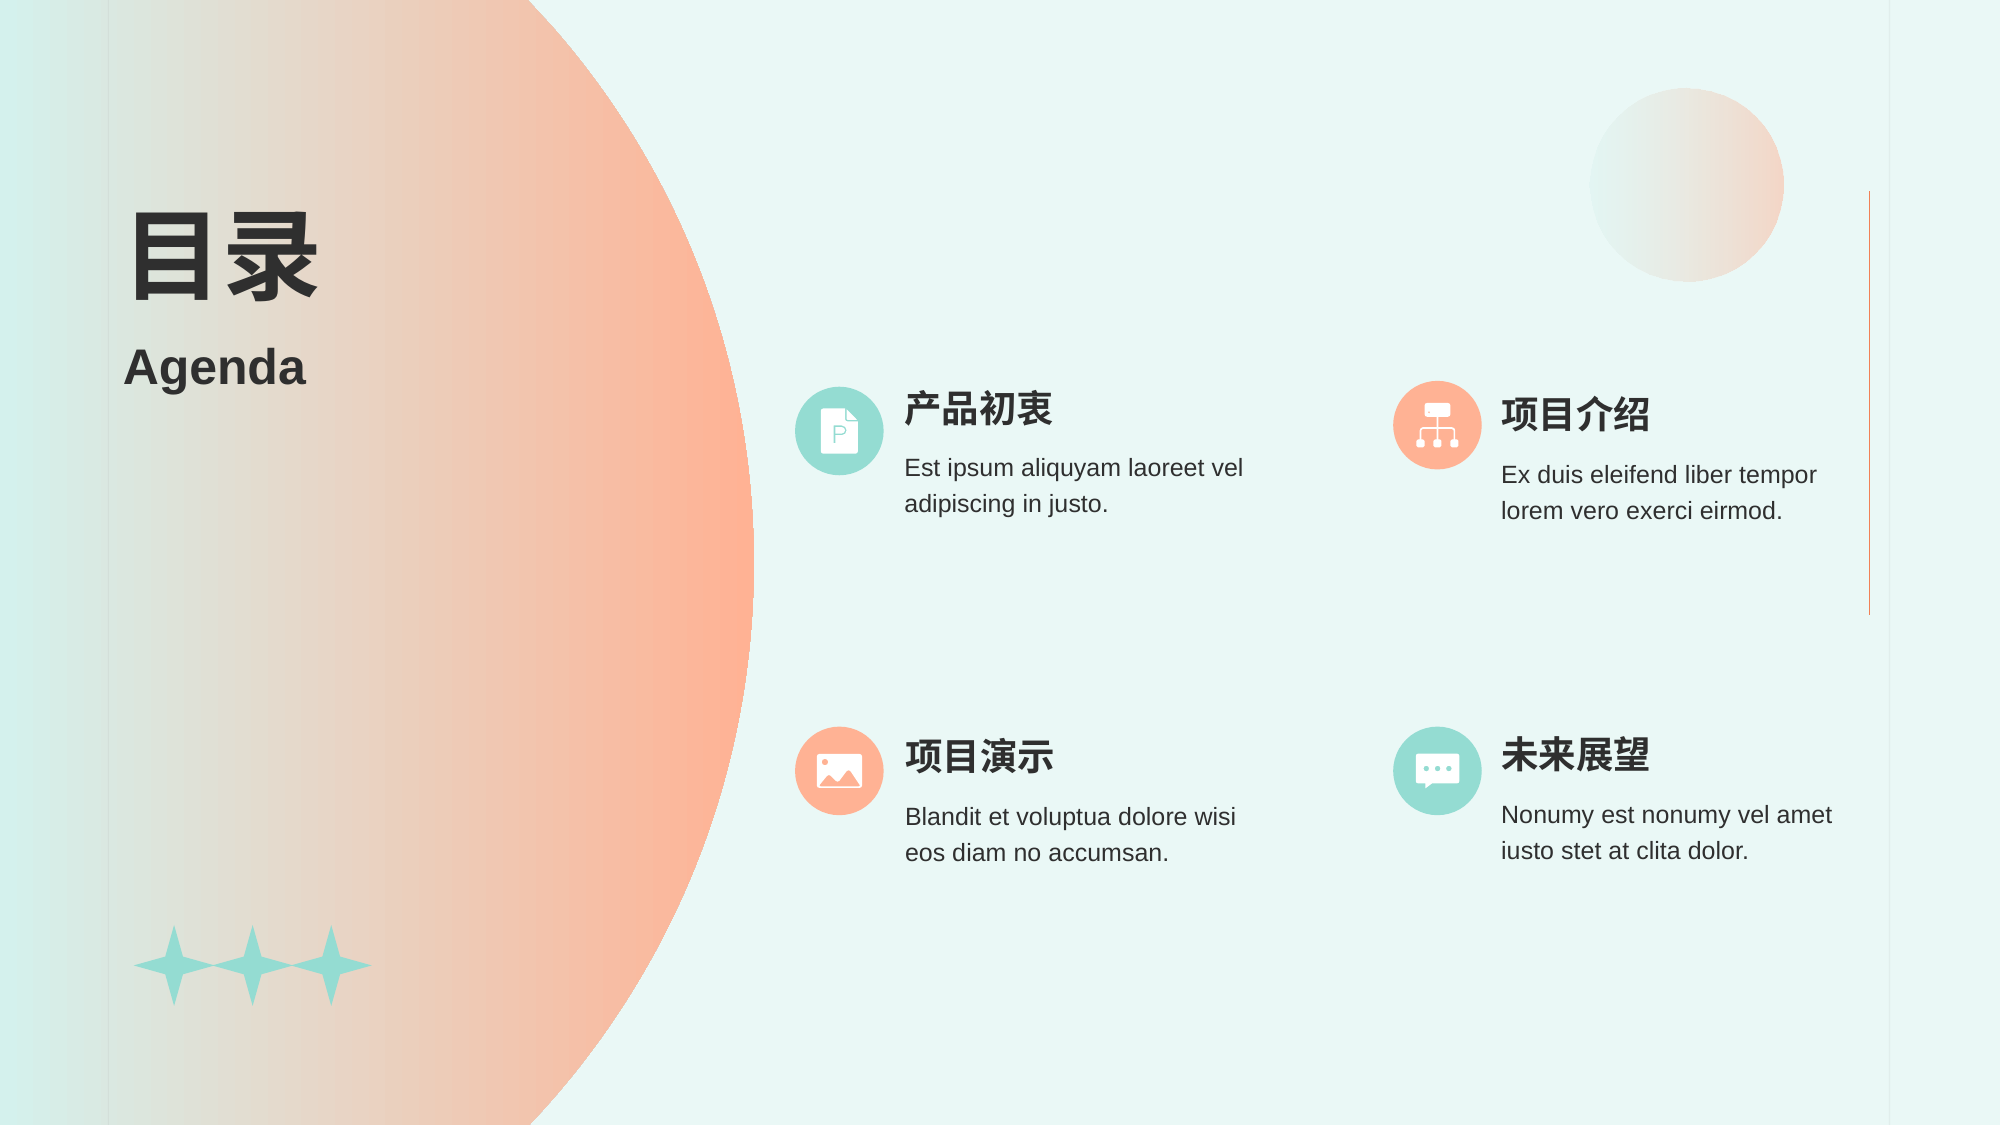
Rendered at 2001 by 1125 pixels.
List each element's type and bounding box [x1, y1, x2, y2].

text_box [0, 0, 1890, 1125]
